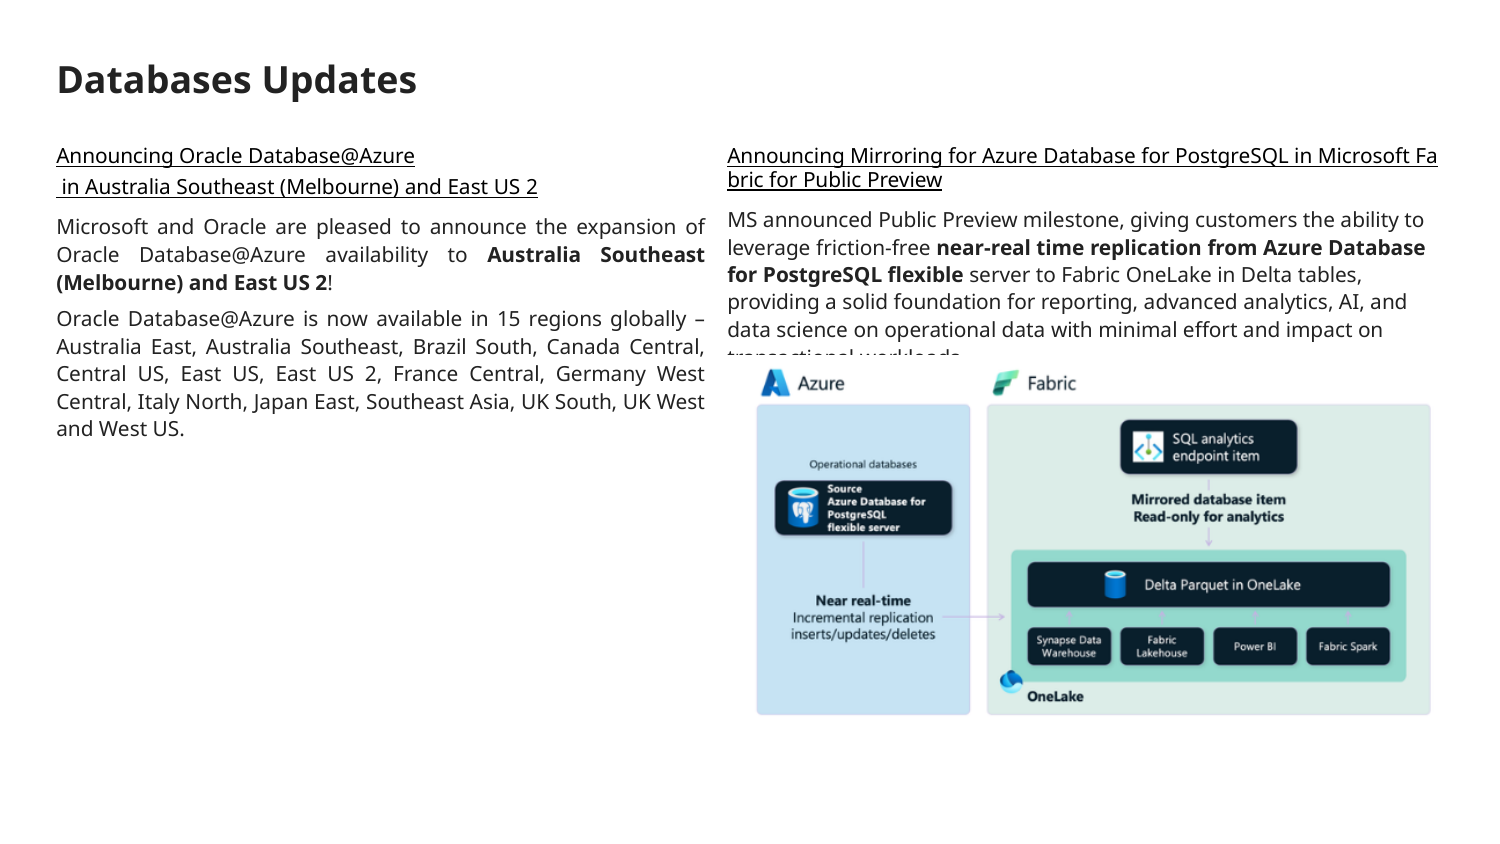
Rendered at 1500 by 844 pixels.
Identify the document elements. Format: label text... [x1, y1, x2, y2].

title Databases Updates [56, 56, 1444, 113]
list Announcing Mirroring for Azure Database for PostgreSQL in Microsoft Fabric for Public Preview MS announced Public Preview milestone, giving customers the ability to leverage friction-free near-real time replication from Azure Database for PostgreSQL flexible server to Fabric OneLake in Delta tables, providing a solid foundation for reporting, advanced analytics, AI, and data science on operational data with minimal effort and impact on transactional workloads. [727, 140, 1444, 355]
list Announcing Oracle Database@Azure in Australia Southeast (Melbourne) and East US 2 Microsoft and Oracle are pleased to announce the expansion of Oracle Database@Azure availability to Australia Southeast (Melbourne) and East US 2! Oracle Database@Azure is now available in 15 regions globally – Australia East, Australia Southeast, Brazil South, Canada Central, Central US, East US, East US 2, France Central, Germany West Central, Italy North, Japan East, Southeast Asia, UK South, UK West and West US. [56, 140, 706, 760]
picture [727, 355, 1446, 722]
